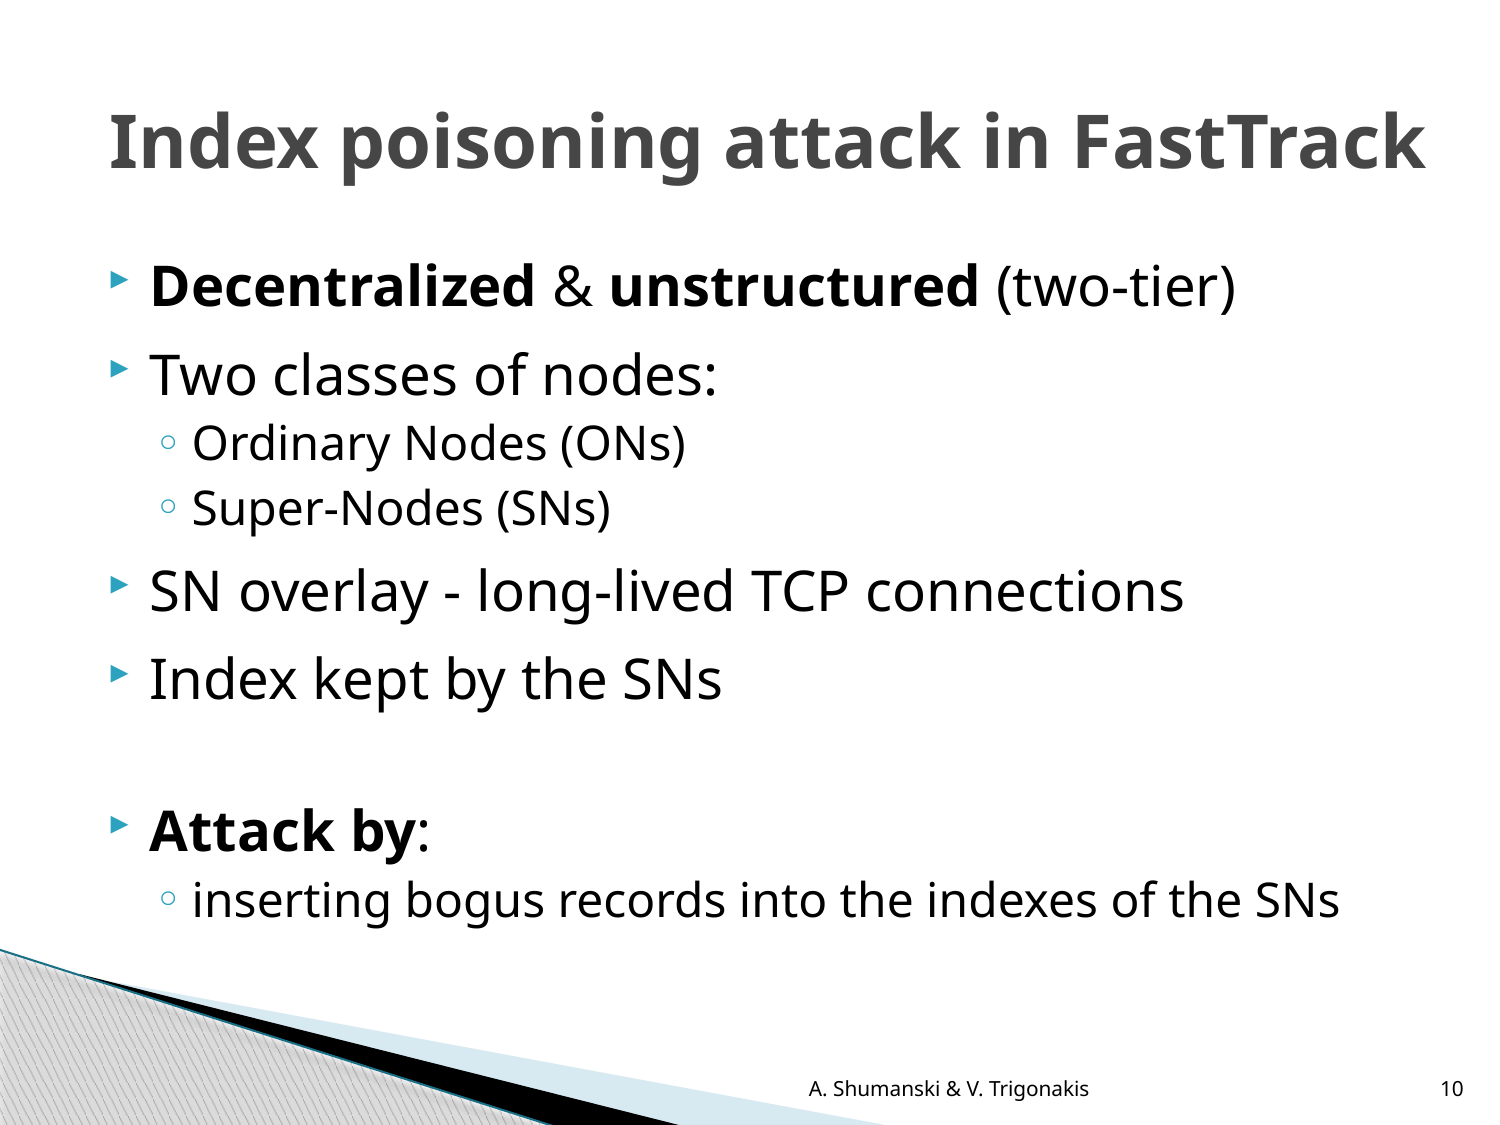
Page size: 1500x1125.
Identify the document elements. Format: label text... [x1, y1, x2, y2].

list Decentralized & unstructured (two-tier) Two classes of nodes: Ordinary Nodes (ONs) Super-Nodes (SNs) SN overlay - long-lived TCP connections Index kept by the SNs Attack by: inserting bogus records into the indexes of the SNs [75, 243, 1425, 986]
footer A. Shumanski & V. Trigonakis [718, 1051, 1105, 1112]
title Index poisoning attack in FastTrack [75, 45, 1463, 233]
slide_number 10 [1418, 1051, 1479, 1112]
